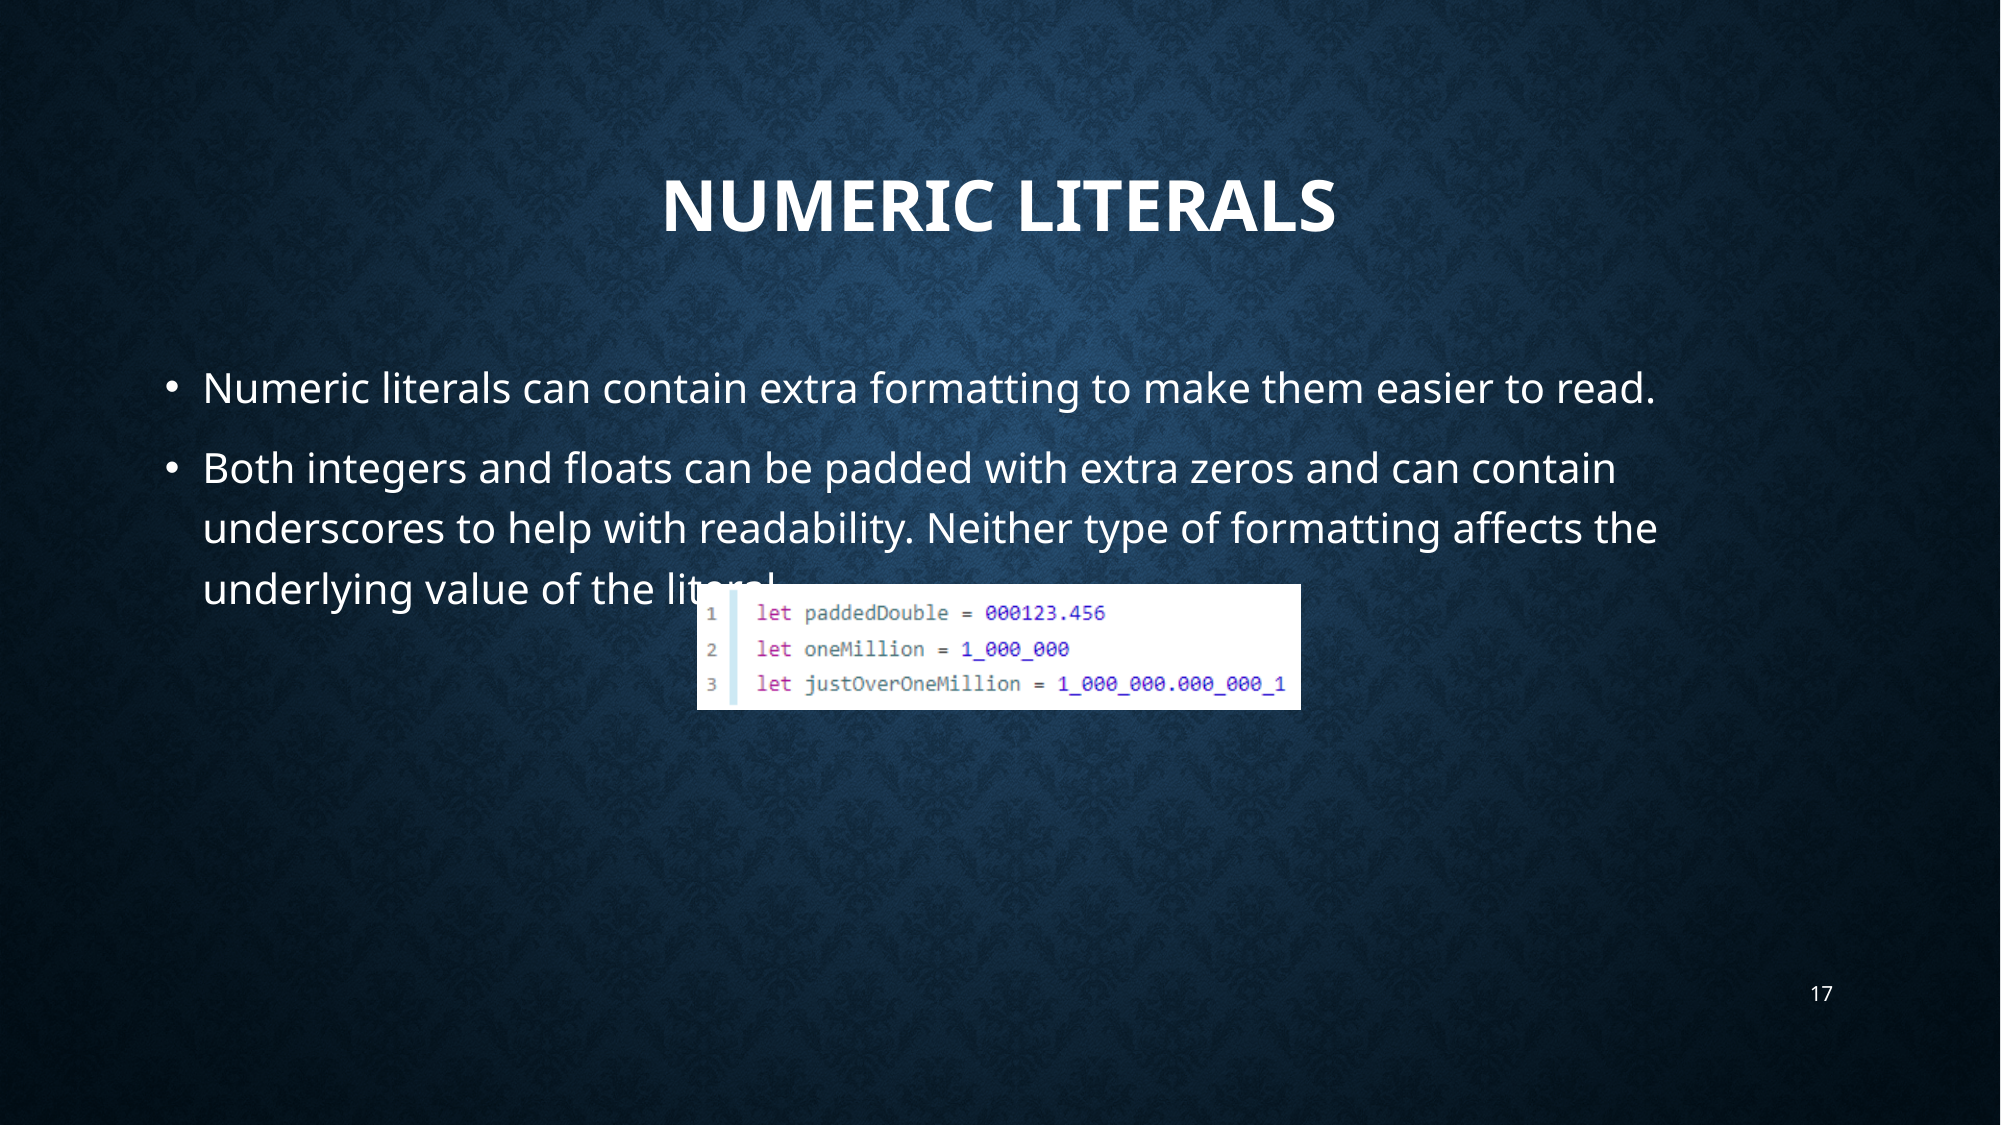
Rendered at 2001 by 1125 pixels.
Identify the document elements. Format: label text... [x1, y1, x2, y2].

list Numeric literals can contain extra formatting to make them easier to read. Both integers and floats can be padded with extra zeros and can contain underscores to help with readability. Neither type of formatting affects the underlying value of the literal. [149, 343, 1849, 950]
picture [696, 583, 1302, 710]
title Numeric literals [149, 99, 1849, 318]
slide_number 17 [1724, 965, 1849, 1025]
